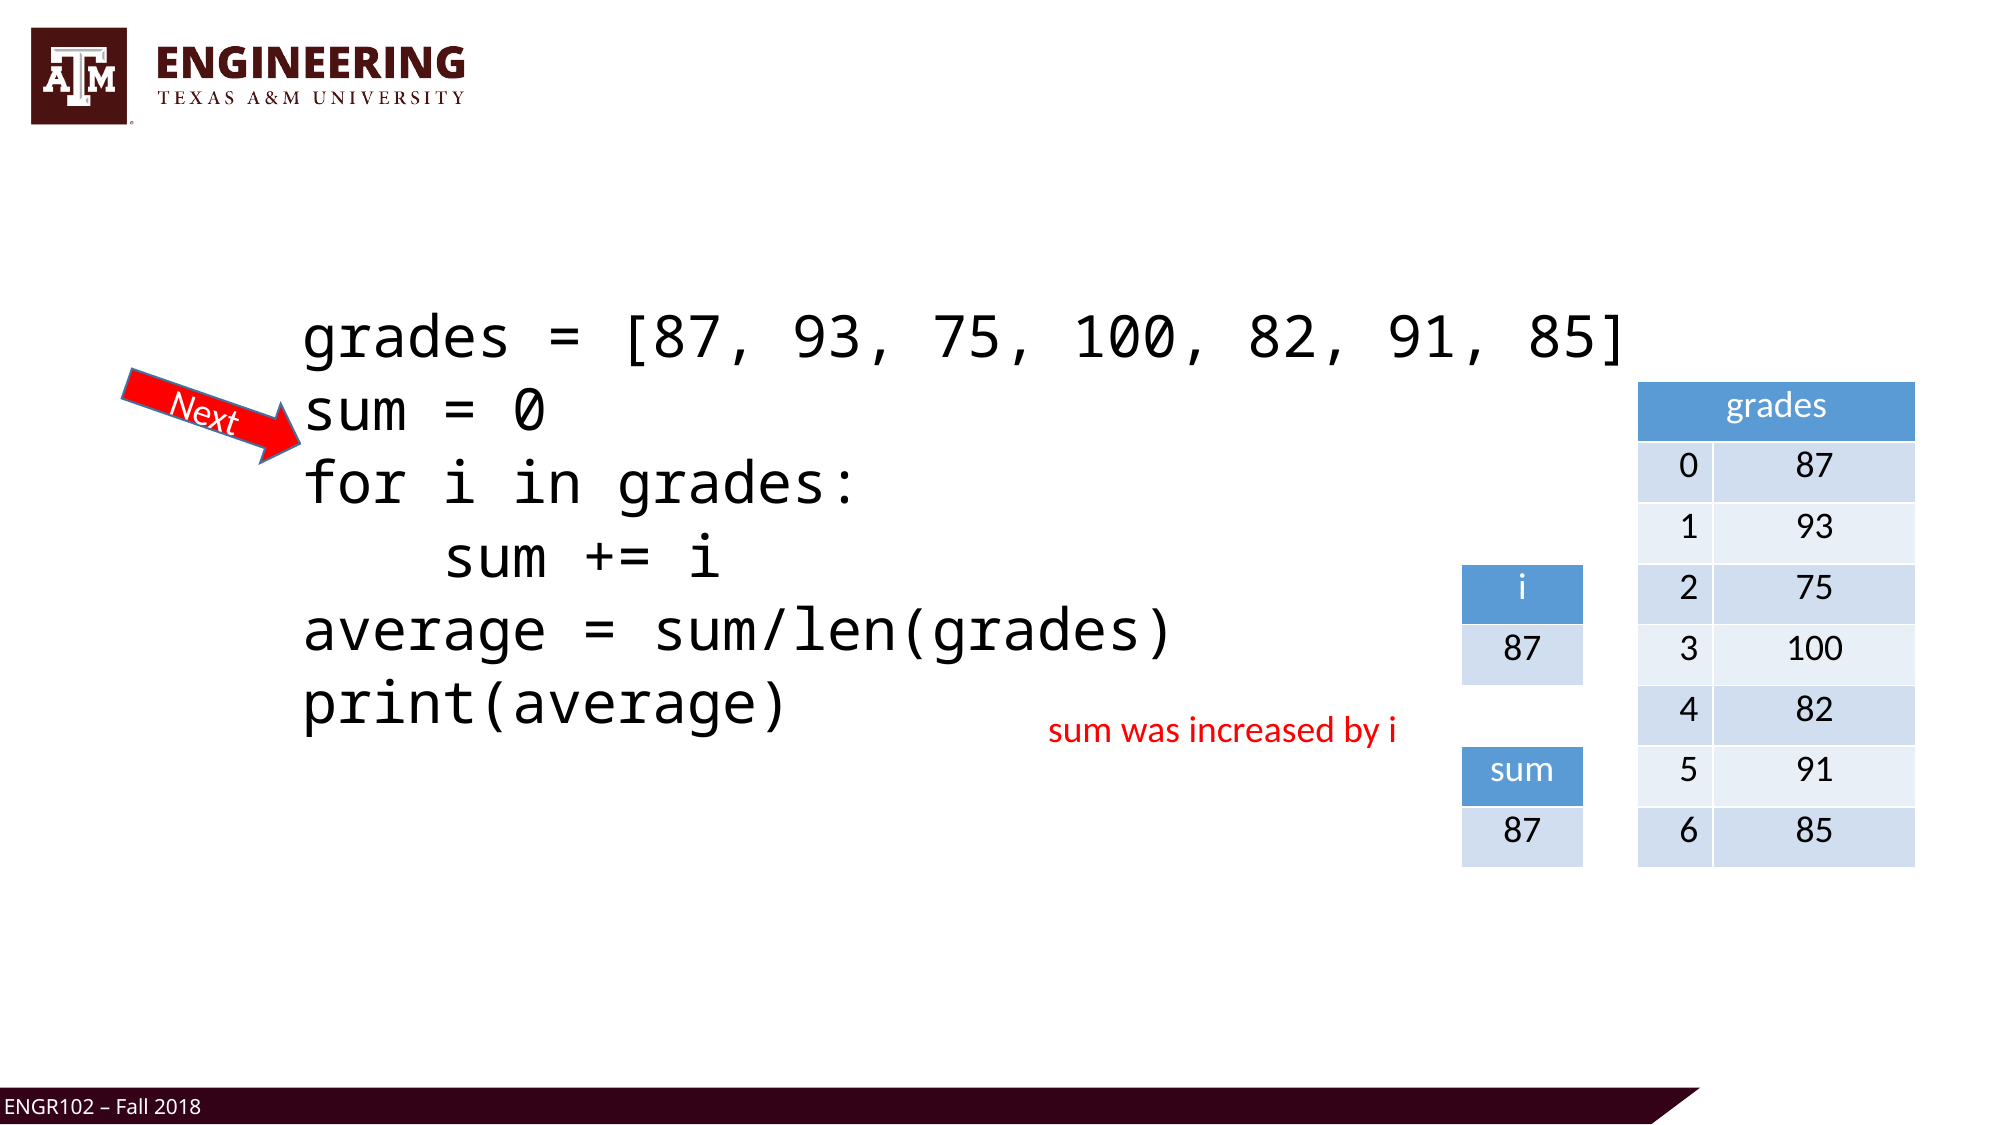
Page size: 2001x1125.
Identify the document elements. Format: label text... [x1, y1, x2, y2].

text_box sum was increased by i [1033, 697, 1461, 758]
table_cell 93 [1714, 504, 1915, 563]
table_cell 87 [1462, 808, 1583, 867]
table_cell 91 [1714, 747, 1915, 806]
table_cell 1 [1638, 504, 1712, 563]
table_cell 85 [1714, 808, 1915, 867]
table_cell 5 [1638, 747, 1712, 806]
table_cell 87 [1462, 625, 1583, 685]
table_cell 87 [1714, 443, 1915, 502]
table_cell 82 [1714, 686, 1915, 745]
table_cell 3 [1638, 625, 1712, 685]
table_header i [1462, 565, 1583, 624]
table_header sum [1462, 747, 1583, 806]
list grades = [87, 93, 75, 100, 82, 91, 85] sum = 0 for i in grades: sum += i average = sum/len(grades) print(average) [137, 299, 1863, 1014]
table_cell 100 [1714, 625, 1915, 685]
table_header grades [1638, 382, 1915, 441]
picture [24, 21, 474, 130]
table_cell 75 [1714, 565, 1915, 624]
table_cell 6 [1638, 808, 1712, 867]
table_cell 4 [1638, 686, 1712, 745]
table_cell 0 [1638, 443, 1712, 502]
text_box Next [120, 367, 302, 466]
table_cell 2 [1638, 565, 1712, 624]
